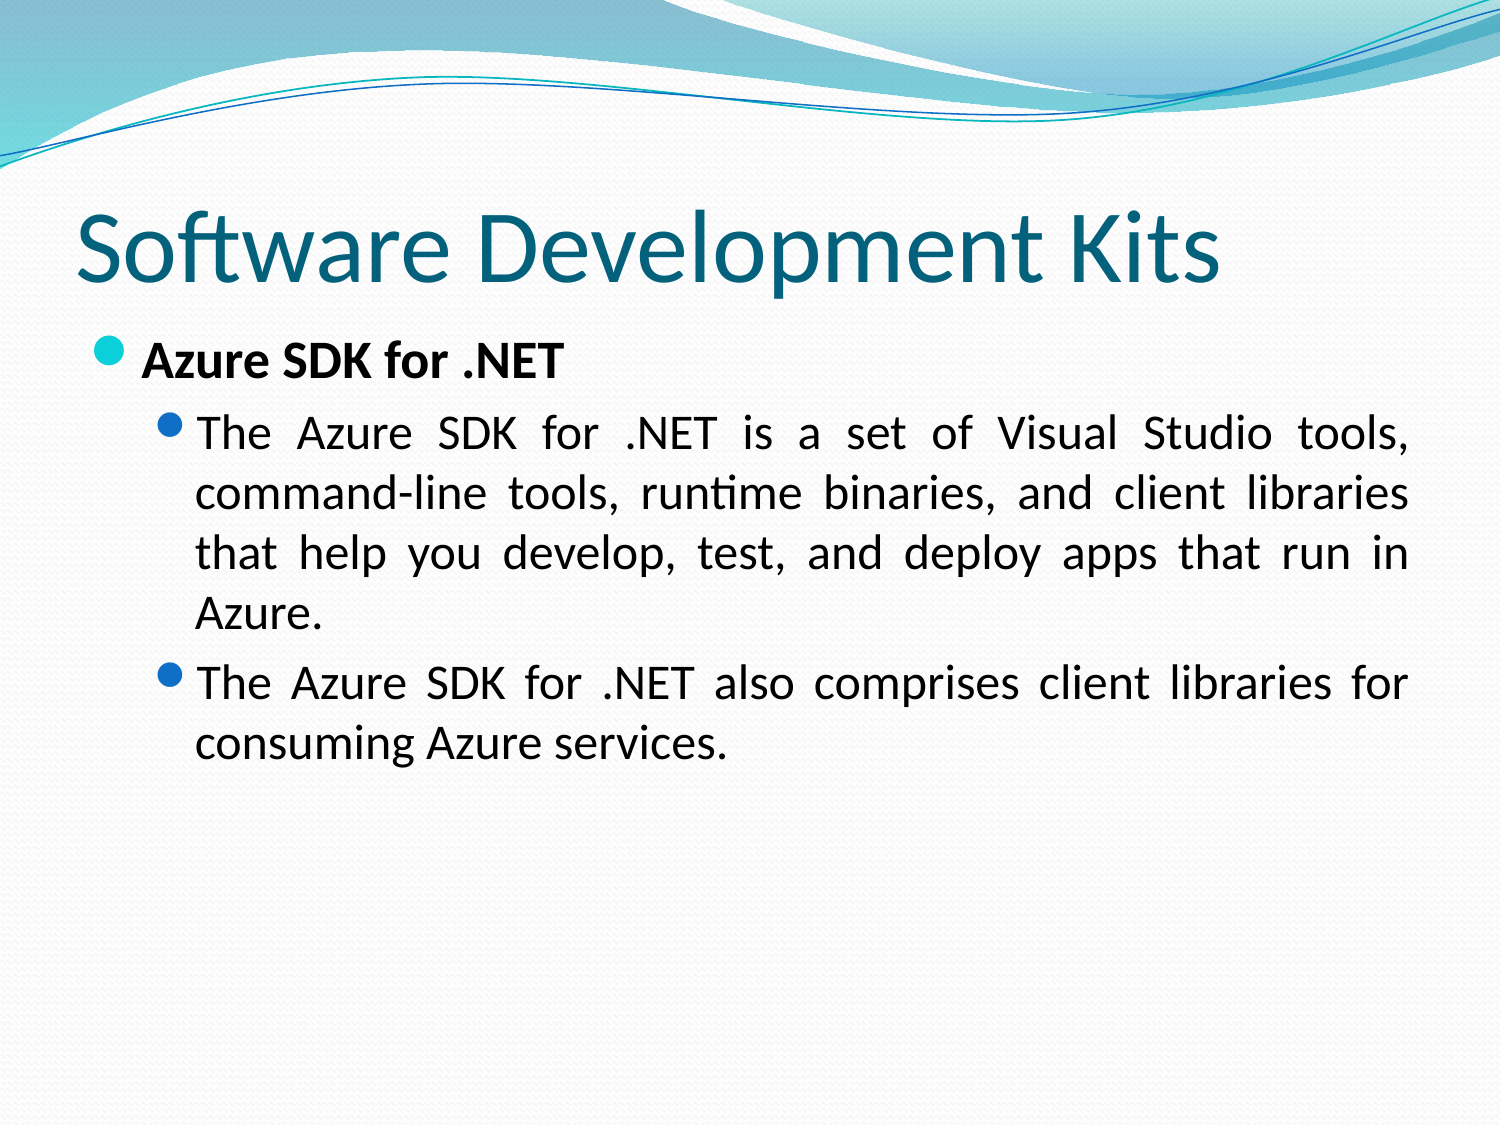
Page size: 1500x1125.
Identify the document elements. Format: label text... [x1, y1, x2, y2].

title Software Development Kits [75, 115, 1425, 303]
list Azure SDK for .NET The Azure SDK for .NET is a set of Visual Studio tools, command-line tools, runtime binaries, and client libraries that help you develop, test, and deploy apps that run in Azure. The Azure SDK for .NET also comprises client libraries for consuming Azure services. [75, 317, 1425, 1038]
